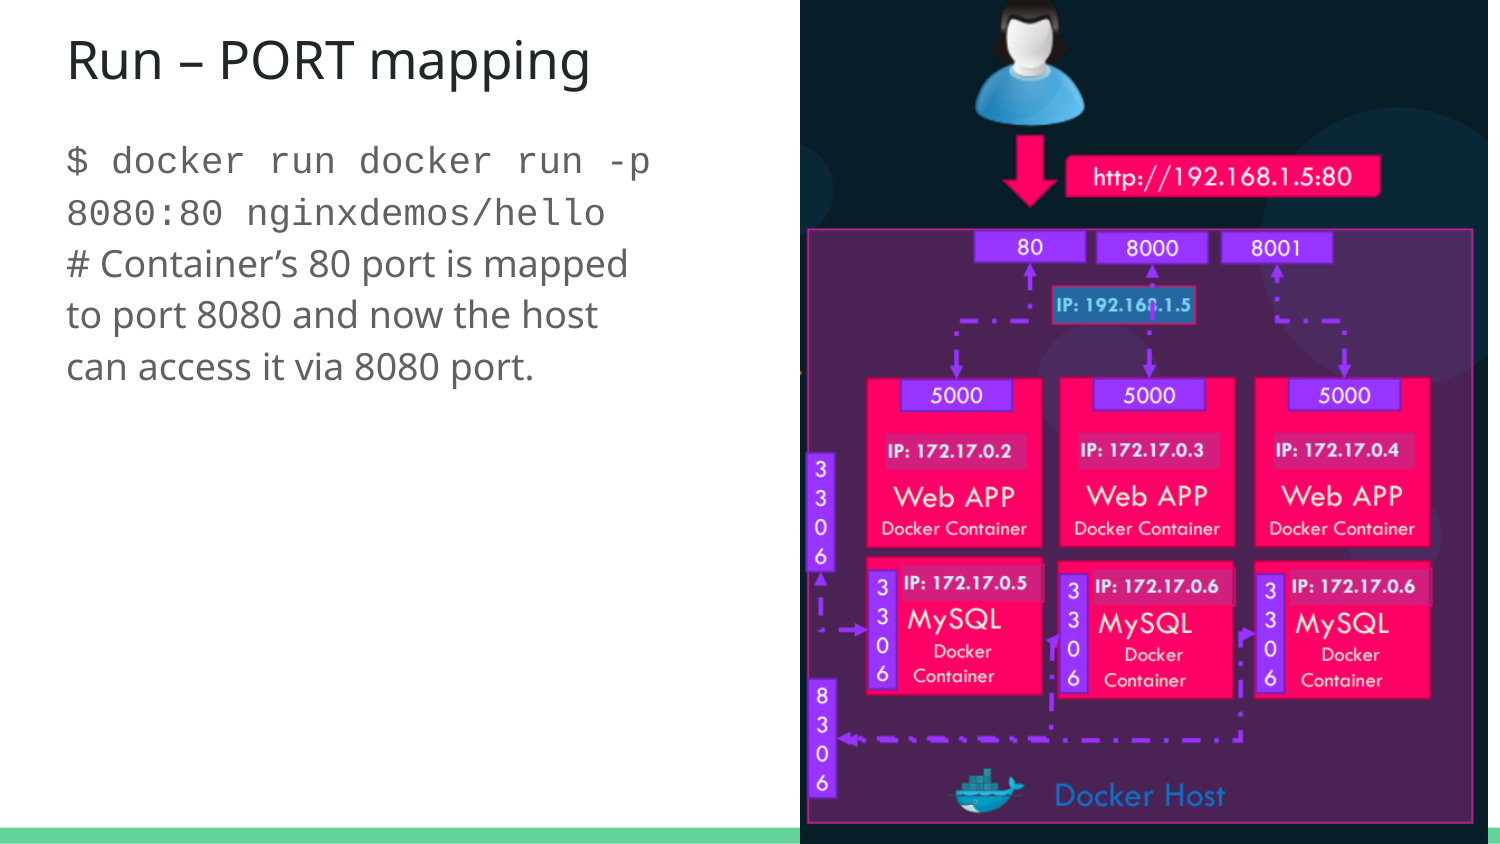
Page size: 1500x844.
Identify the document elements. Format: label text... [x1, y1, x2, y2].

title Run – PORT mapping [51, 11, 795, 106]
list $ docker run docker run -p 8080:80 nginxdemos/hello # Container’s 80 port is mapped to port 8080 and now the host can access it via 8080 port. [51, 114, 677, 750]
picture [800, 0, 1488, 844]
